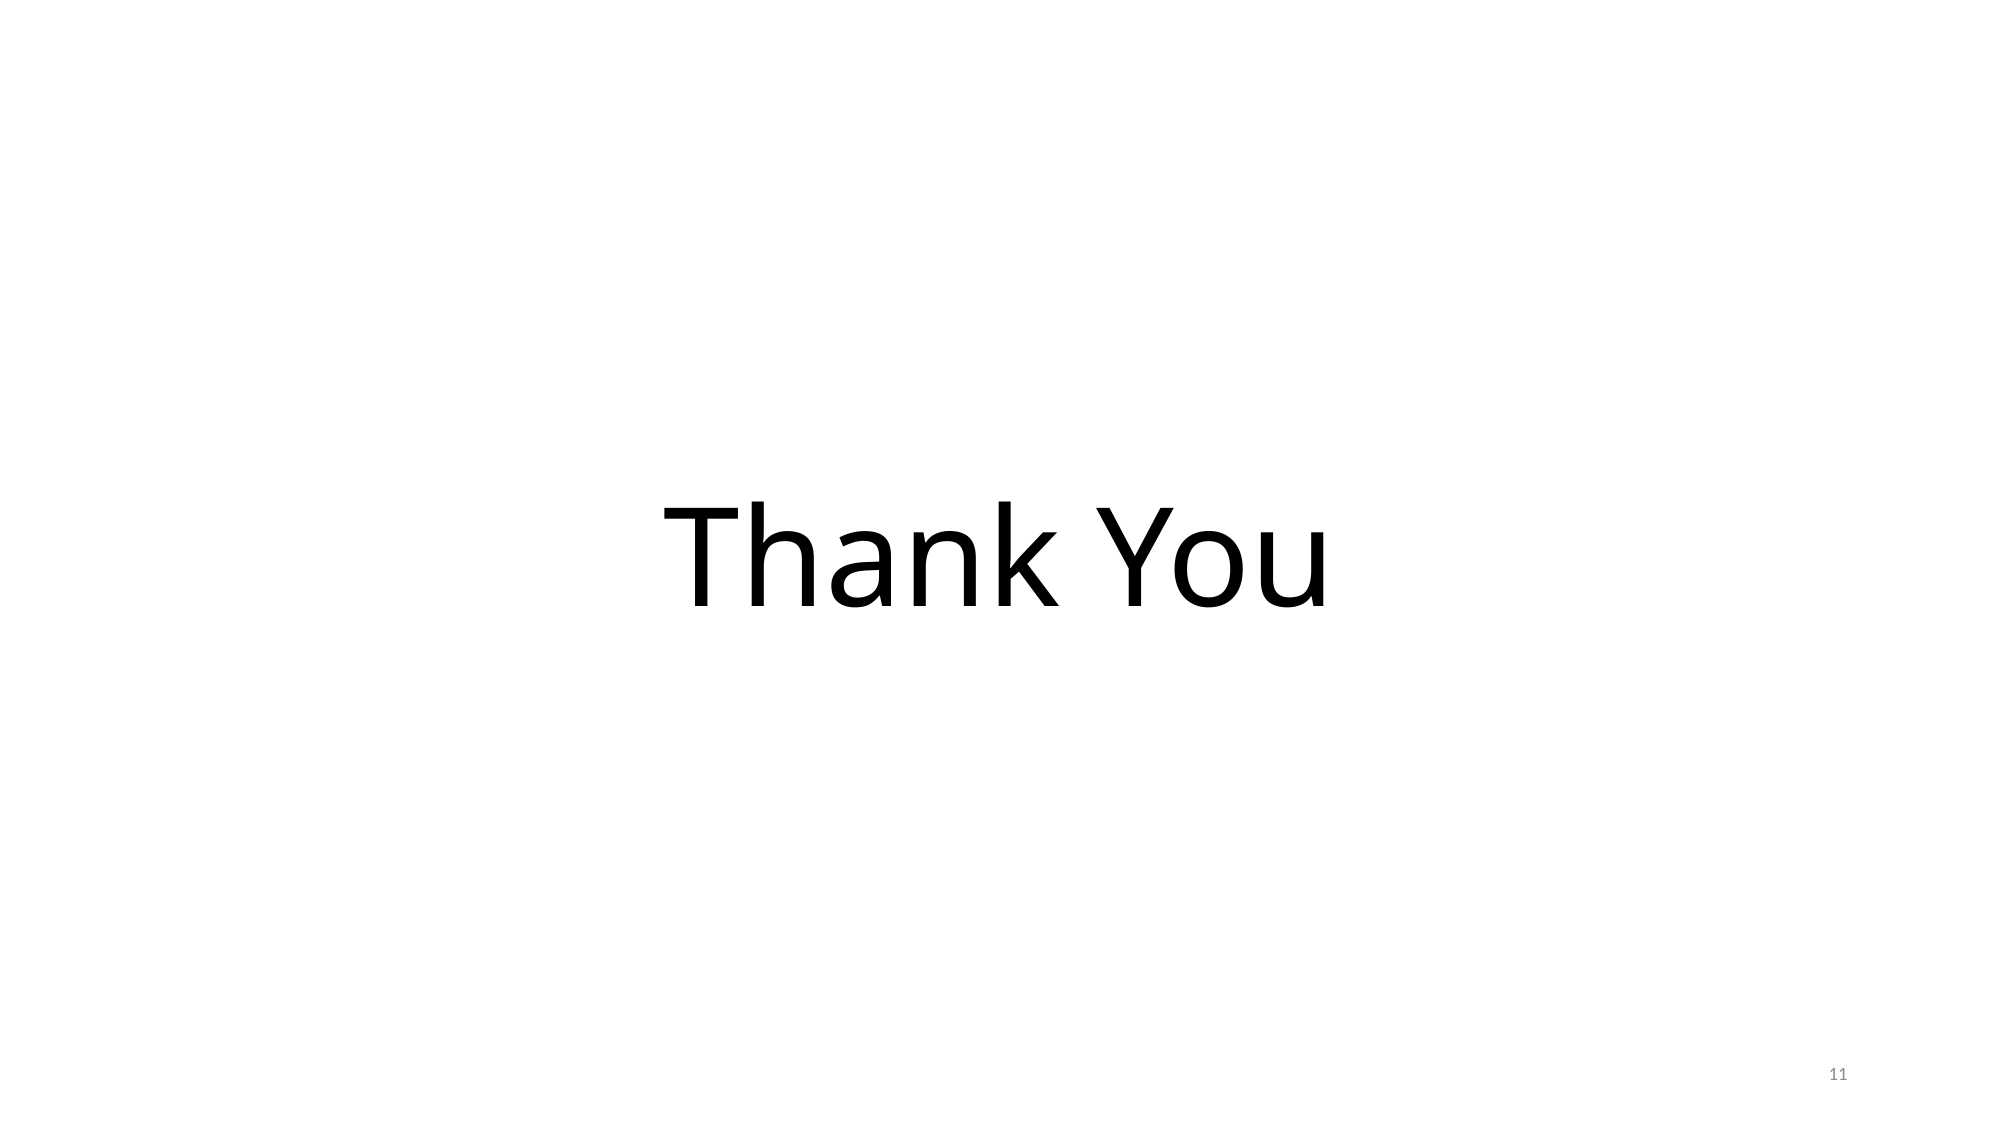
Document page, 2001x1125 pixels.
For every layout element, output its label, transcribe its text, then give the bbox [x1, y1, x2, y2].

title Thank You [137, 453, 1863, 672]
slide_number 11 [1412, 1042, 1863, 1103]
